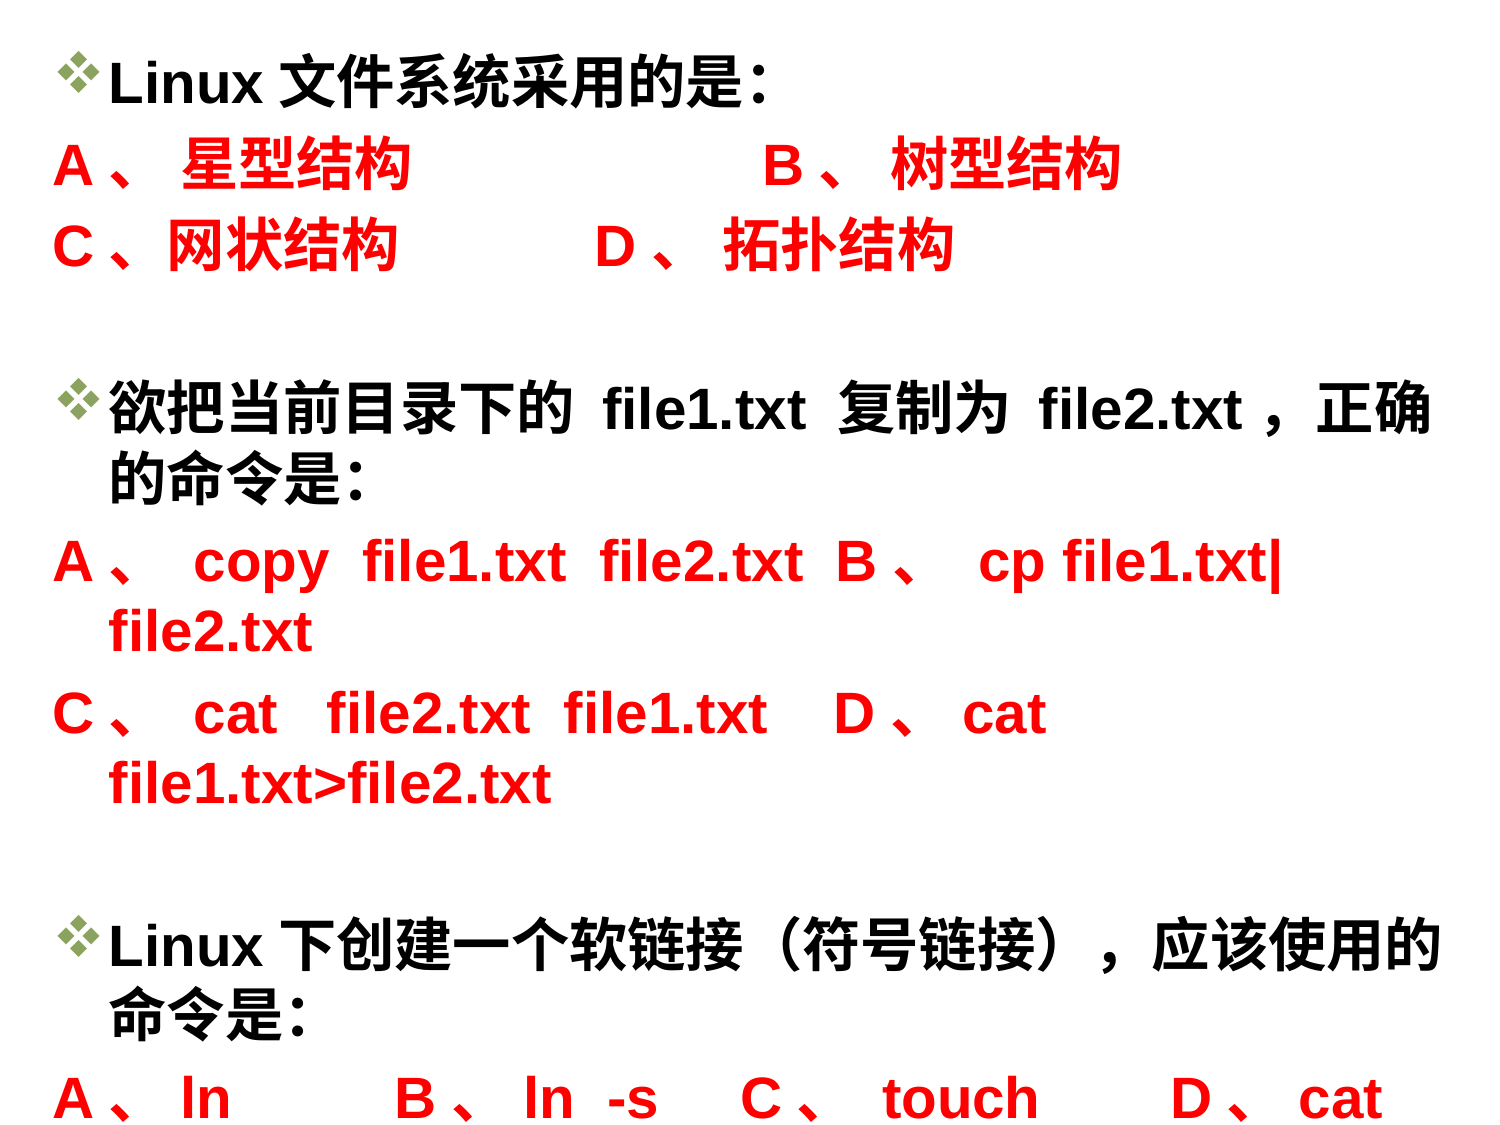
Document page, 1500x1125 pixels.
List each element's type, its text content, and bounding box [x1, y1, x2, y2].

list Linux文件系统采用的是： A、 星型结构 B、 树型结构 C、网状结构 D、 拓扑结构 欲把当前目录下的 file1.txt 复制为 file2.txt，正确的命令是： A、 copy file1.txt file2.txt B、 cp file1.txt|file2.txt C、 cat file2.txt file1.txt D、cat file1.txt>file2.txt Linux下创建一个软链接（符号链接），应该使用的命令是： A、ln B、ln -s C、 touch D、cat [37, 37, 1475, 1075]
